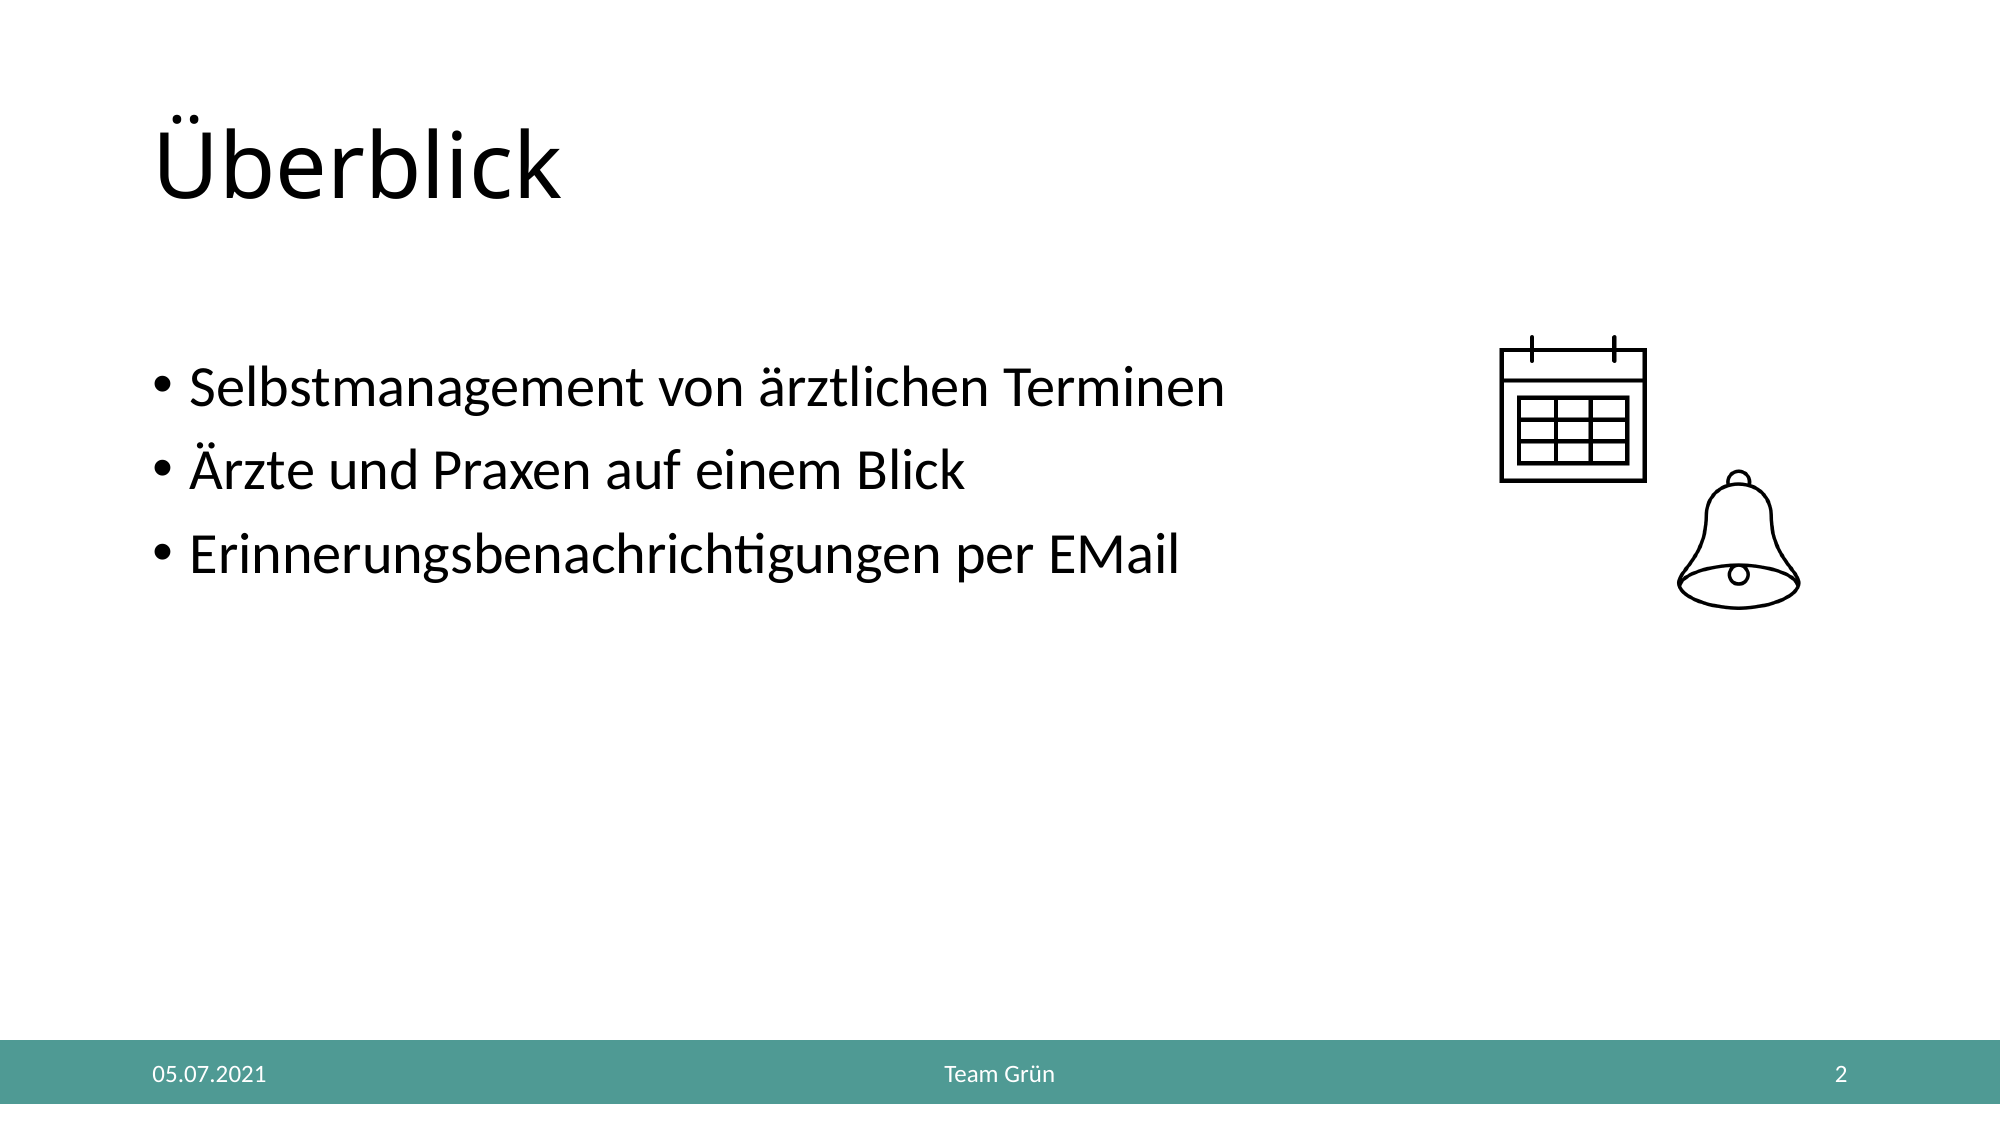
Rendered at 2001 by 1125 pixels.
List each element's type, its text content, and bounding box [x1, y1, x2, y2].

list Selbstmanagement von ärztlichen Terminen Ärzte und Praxen auf einem Blick Erinnerungsbenachrichtigungen per EMail [137, 348, 1863, 735]
text_box [0, 1040, 2000, 1104]
title Überblick [137, 59, 1863, 278]
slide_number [137, 1042, 588, 1103]
footer Team Grün [662, 1042, 1338, 1103]
picture [1469, 304, 1825, 626]
slide_number 2 [1412, 1042, 1863, 1103]
